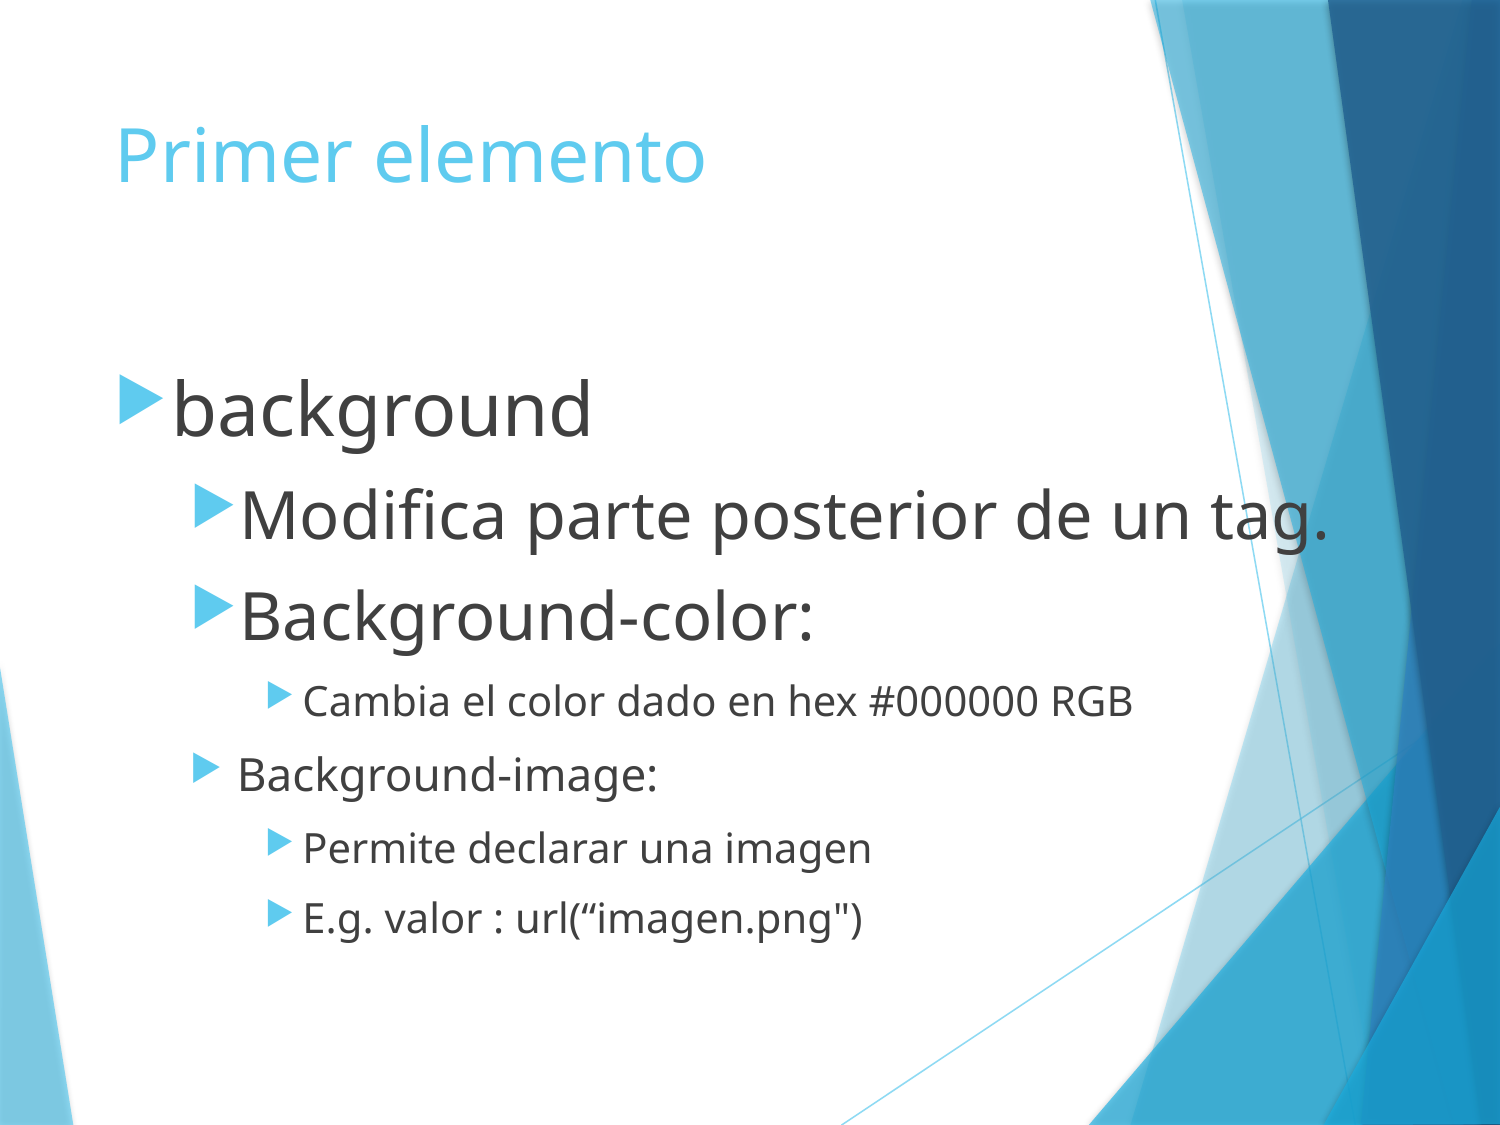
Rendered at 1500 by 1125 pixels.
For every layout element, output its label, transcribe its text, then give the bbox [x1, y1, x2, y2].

list background Modifica parte posterior de un tag. Background-color: Cambia el color dado en hex #000000 RGB Background-image: Permite declarar una imagen E.g. valor : url(“imagen.png") [99, 354, 1361, 1125]
title Primer elemento [99, 99, 1142, 317]
